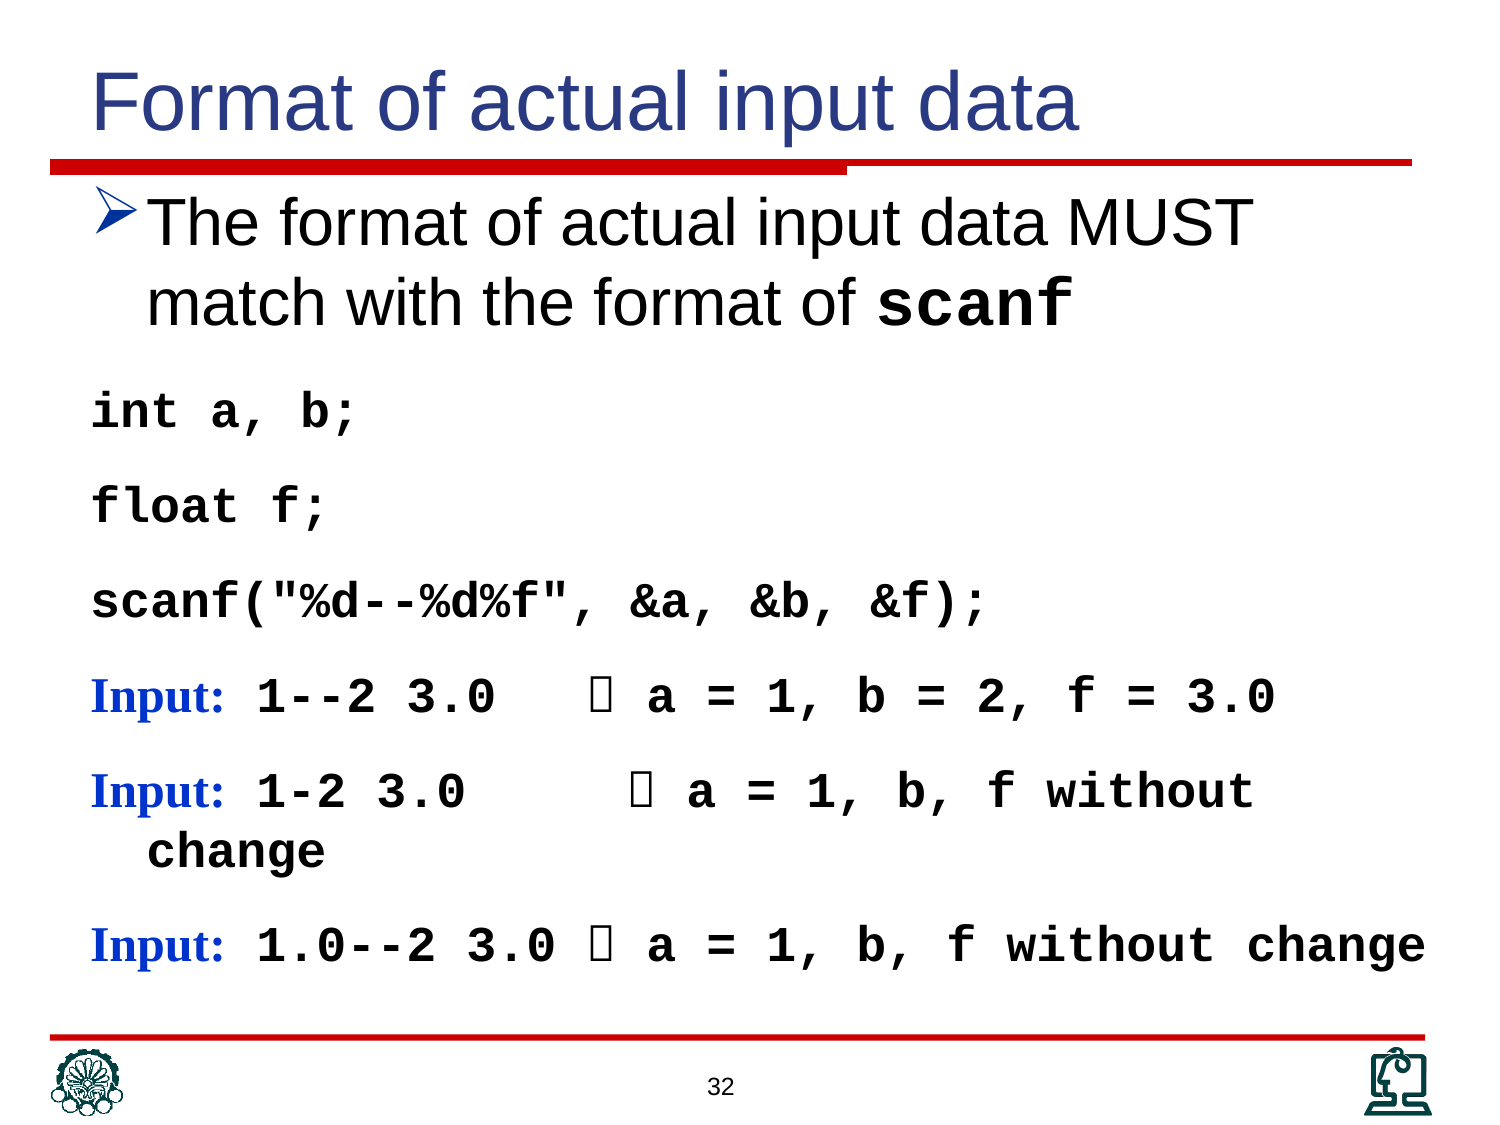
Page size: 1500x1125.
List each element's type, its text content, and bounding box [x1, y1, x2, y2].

list The format of actual input data MUST match with the format of scanf int a, b; float f; scanf("%d--%d%f", &a, &b, &f); Input: 1--2 3.0  a = 1, b = 2, f = 3.0 Input: 1-2 3.0  a = 1, b, f without change Input: 1.0--2 3.0  a = 1, b, f without change [75, 171, 1470, 1022]
slide_number 32 [649, 1062, 751, 1103]
title Format of actual input data [75, 24, 1425, 155]
picture [1362, 1045, 1438, 1119]
picture [50, 1047, 125, 1118]
